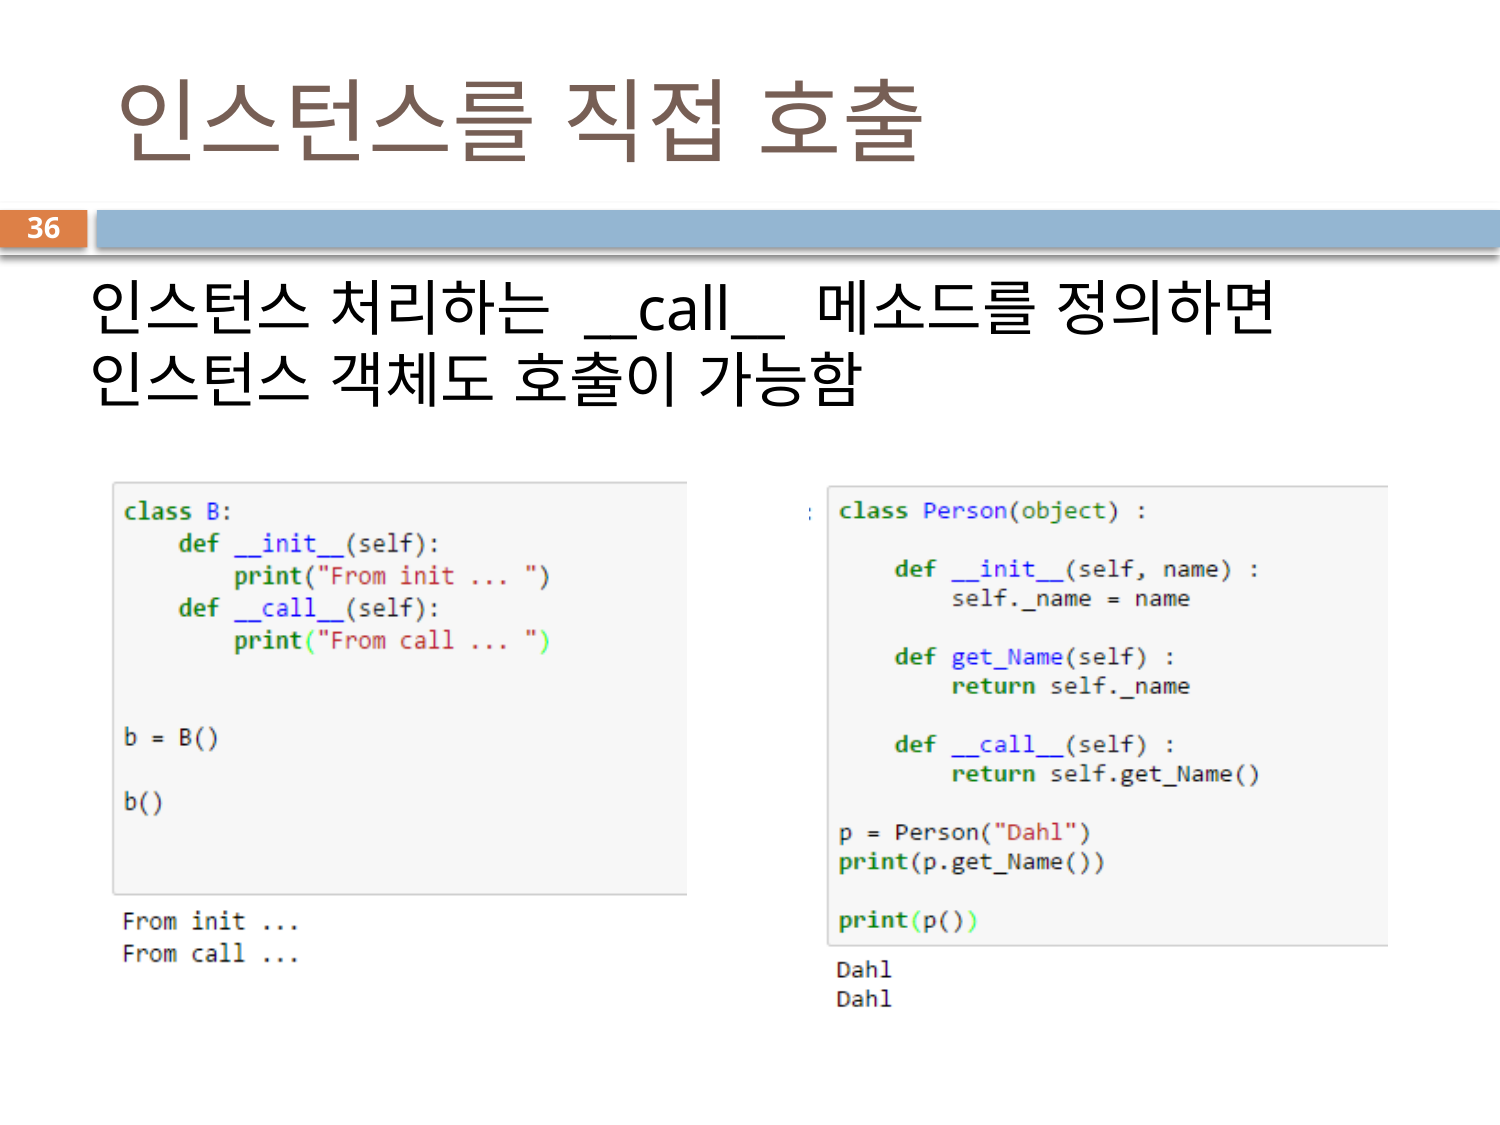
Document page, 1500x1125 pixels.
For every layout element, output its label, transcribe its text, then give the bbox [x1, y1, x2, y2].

picture [808, 467, 1389, 1027]
picture [99, 467, 687, 987]
list 인스턴스 처리하는 __call__ 메소드를 정의하면 인스턴스 객체도 호출이 가능함 [75, 262, 1425, 563]
slide_number 36 [0, 208, 88, 249]
title 인스턴스를 직접 호출 [100, 37, 1438, 200]
